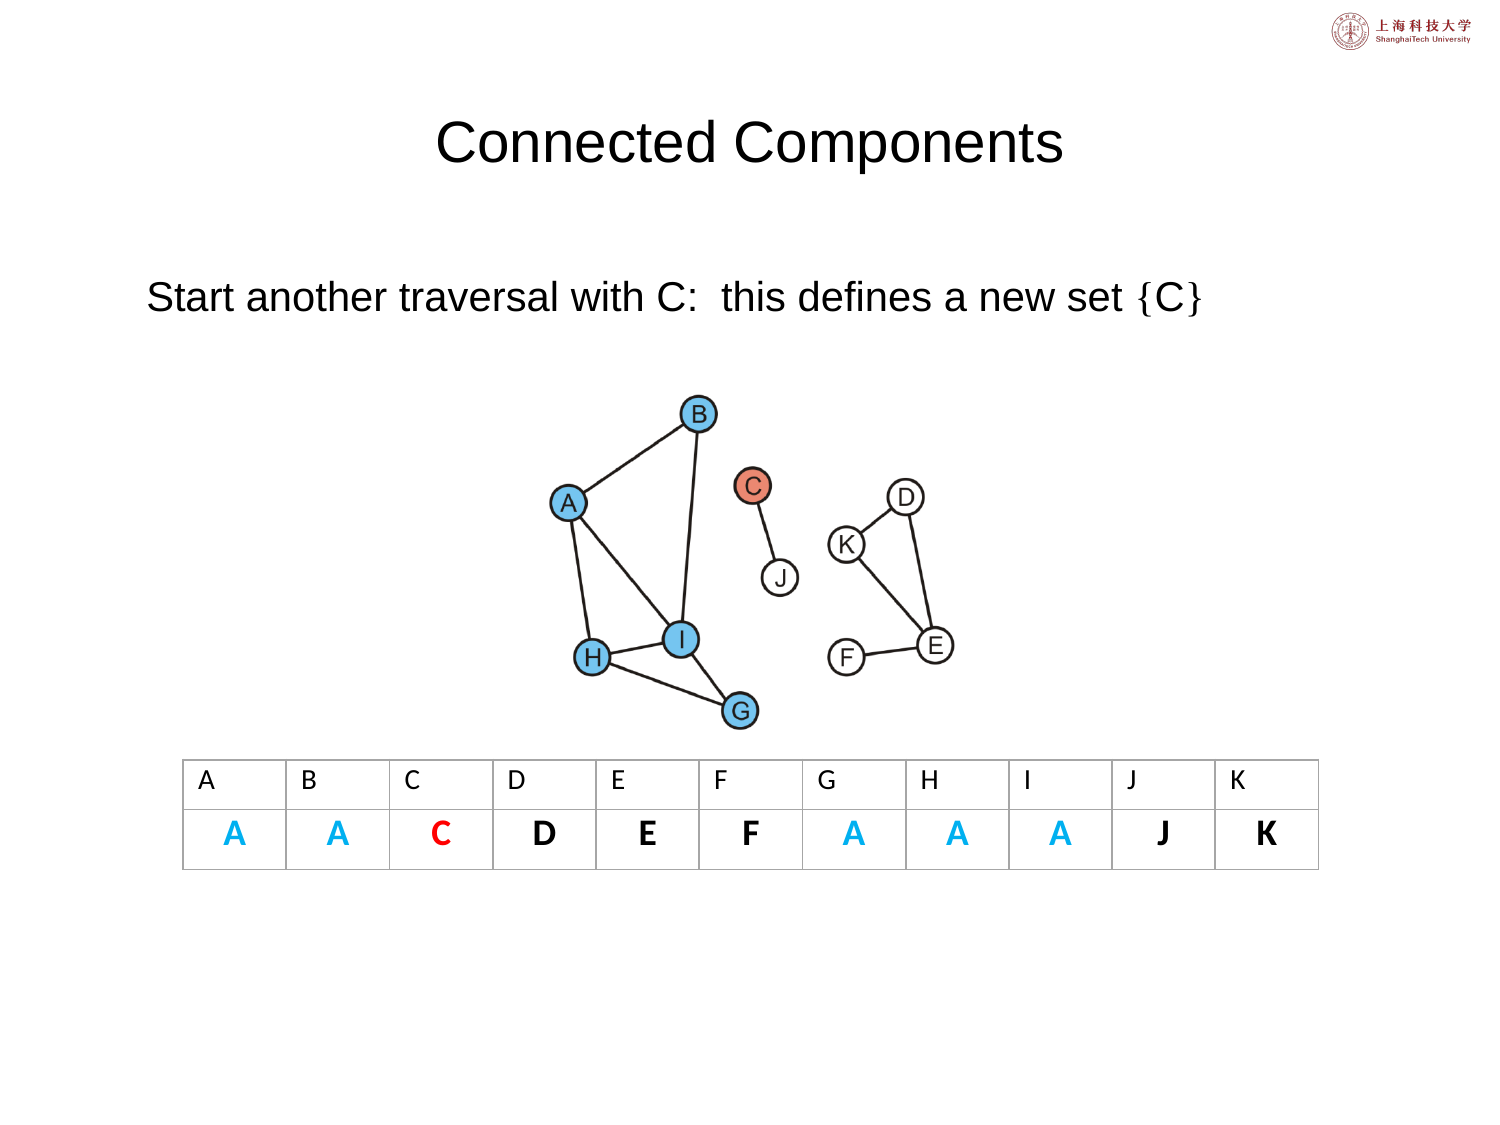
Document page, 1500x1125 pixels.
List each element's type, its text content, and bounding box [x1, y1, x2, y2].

table_cell C [390, 810, 492, 869]
table_header B [287, 761, 389, 809]
table_cell F [700, 810, 802, 869]
table_cell A [907, 810, 1008, 869]
list Start another traversal with C: this defines a new set {C} [74, 262, 1426, 1006]
table_cell A [1010, 810, 1111, 869]
table_cell K [1216, 810, 1318, 869]
table_cell D [494, 810, 595, 869]
table_header I [1010, 761, 1111, 809]
picture [542, 390, 958, 735]
table_cell E [597, 810, 698, 869]
table_cell A [803, 810, 905, 869]
title Connected Components [74, 44, 1426, 233]
table_cell J [1113, 810, 1214, 869]
table_header J [1113, 761, 1214, 809]
table_header H [907, 761, 1008, 809]
table_header F [700, 761, 802, 809]
table_header K [1216, 761, 1318, 809]
table_header A [184, 761, 285, 809]
table_header C [390, 761, 492, 809]
table_header G [803, 761, 905, 809]
picture [1327, 0, 1478, 109]
table_header E [597, 761, 698, 809]
table_cell A [287, 810, 389, 869]
table_cell A [184, 810, 285, 869]
table_header D [494, 761, 595, 809]
